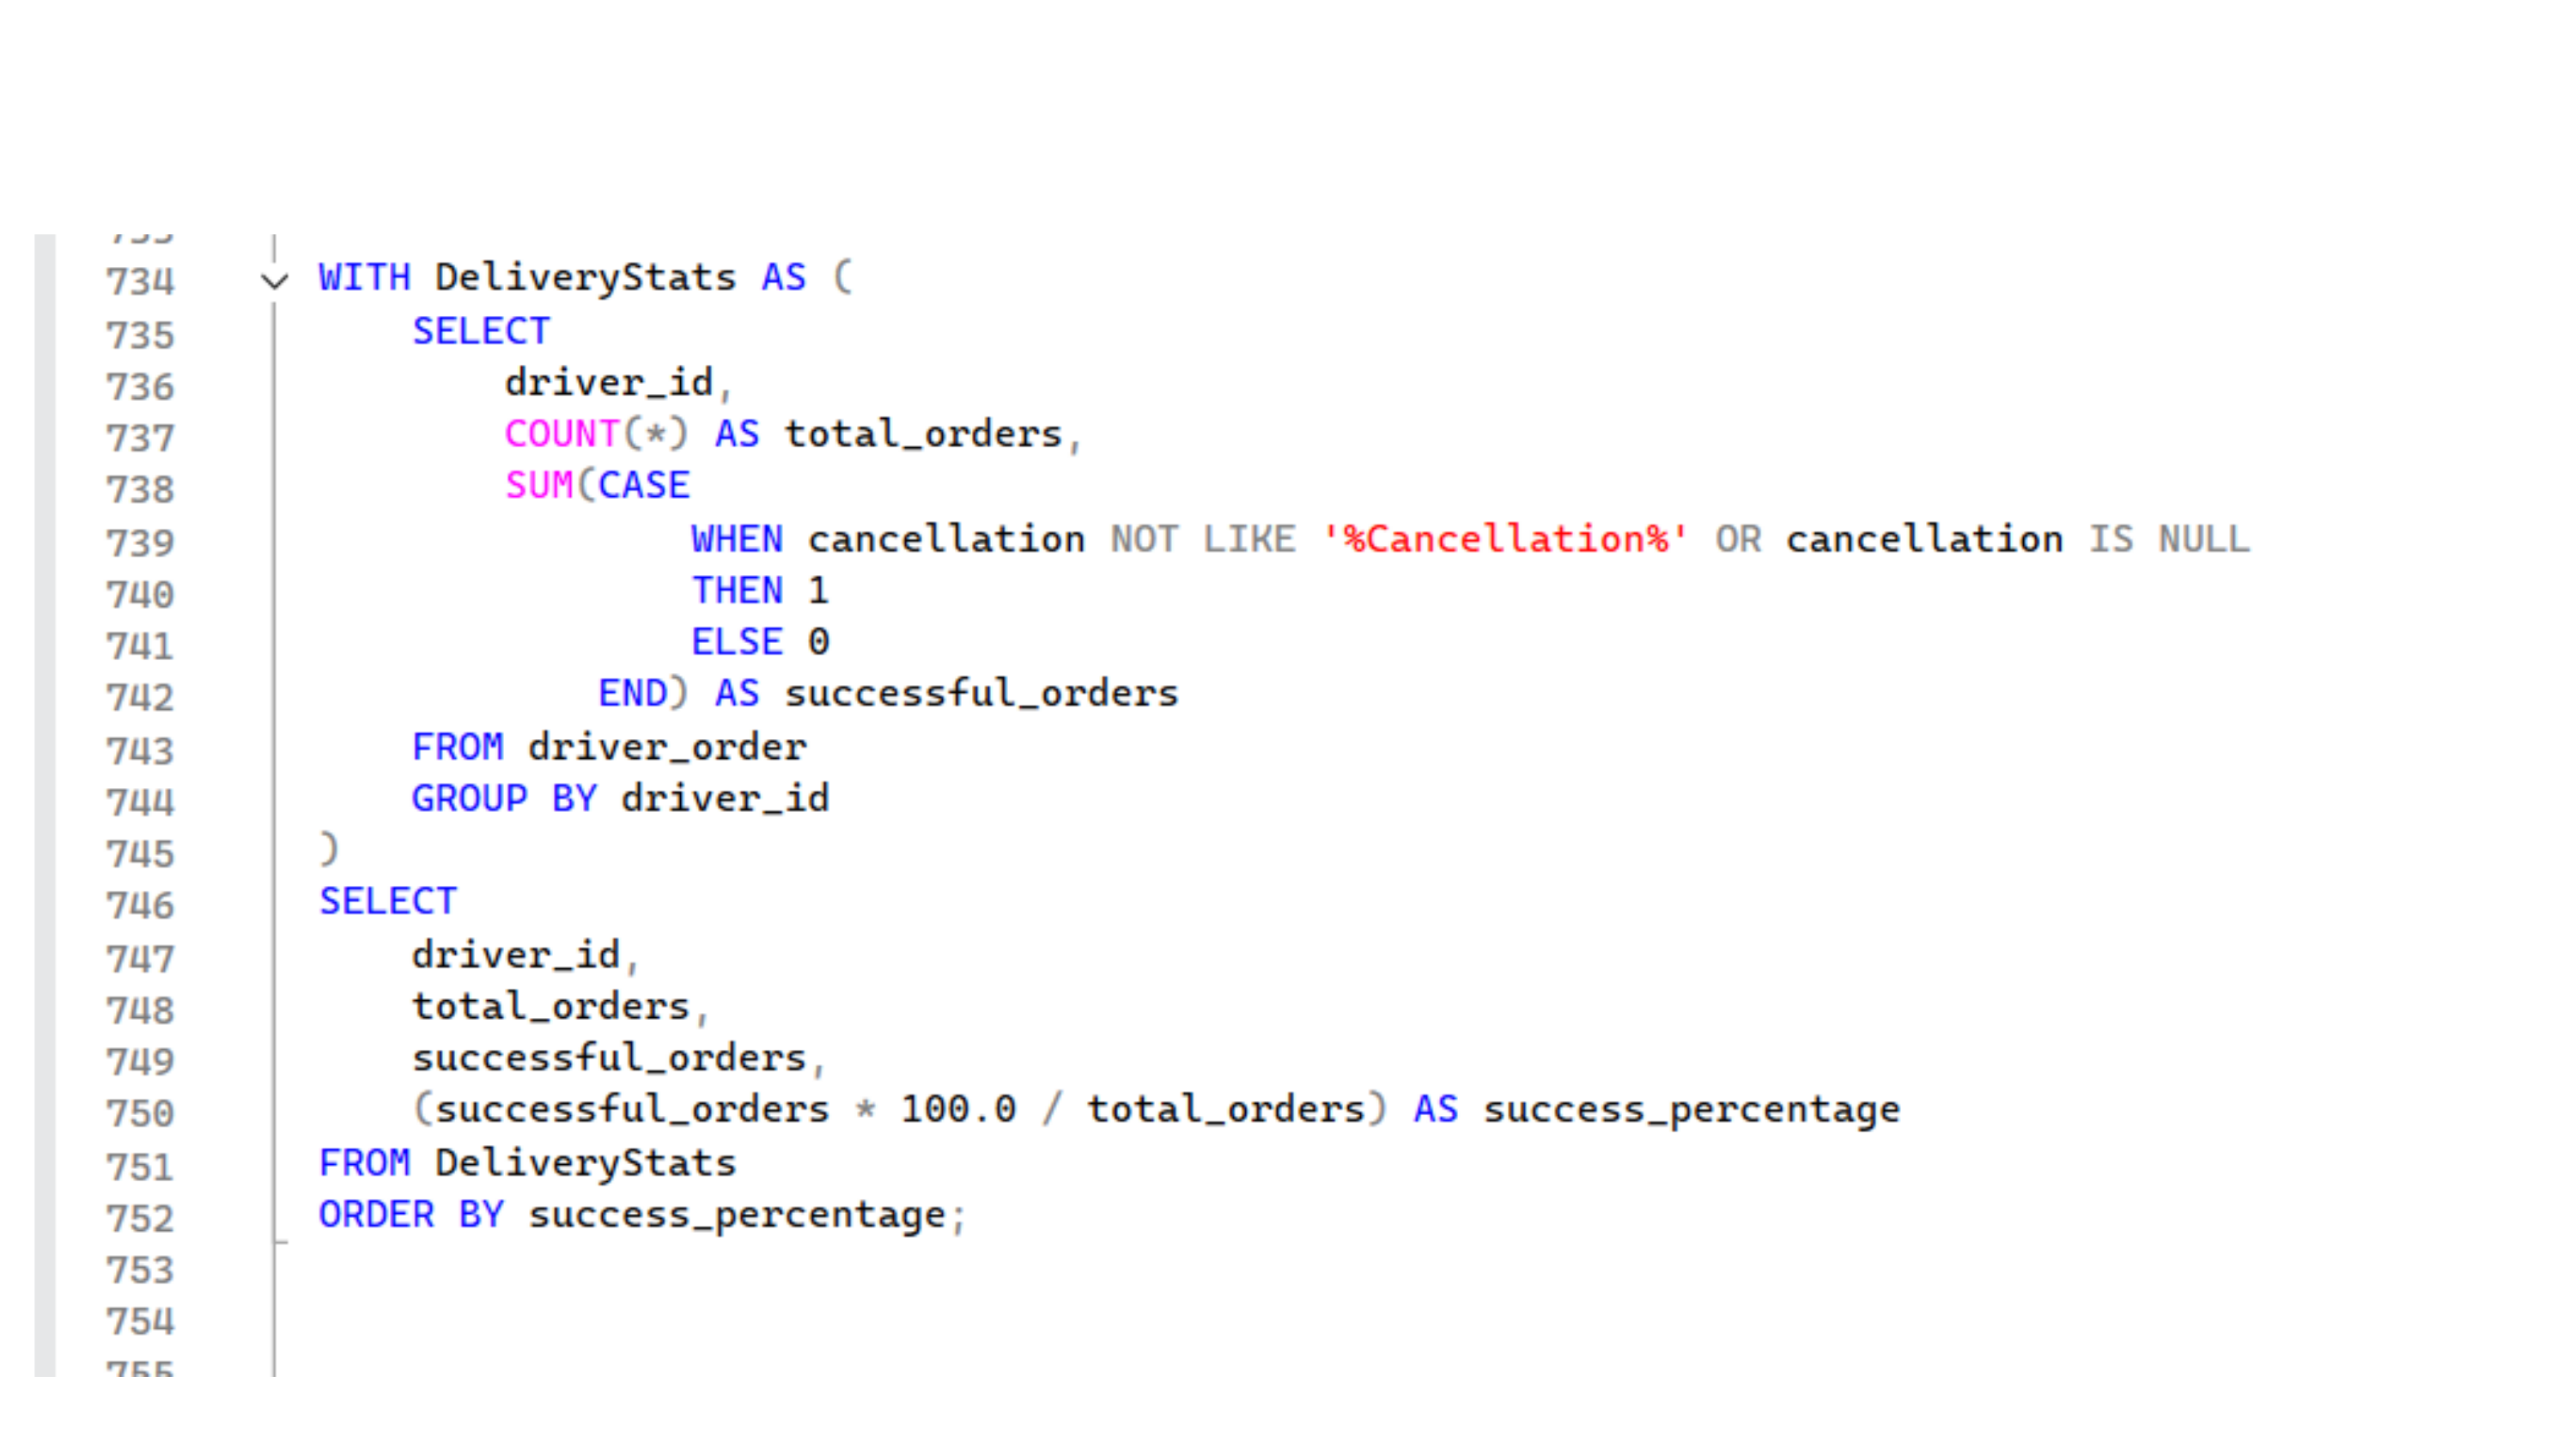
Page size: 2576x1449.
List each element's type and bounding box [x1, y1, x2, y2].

text_box [34, 234, 2542, 1377]
